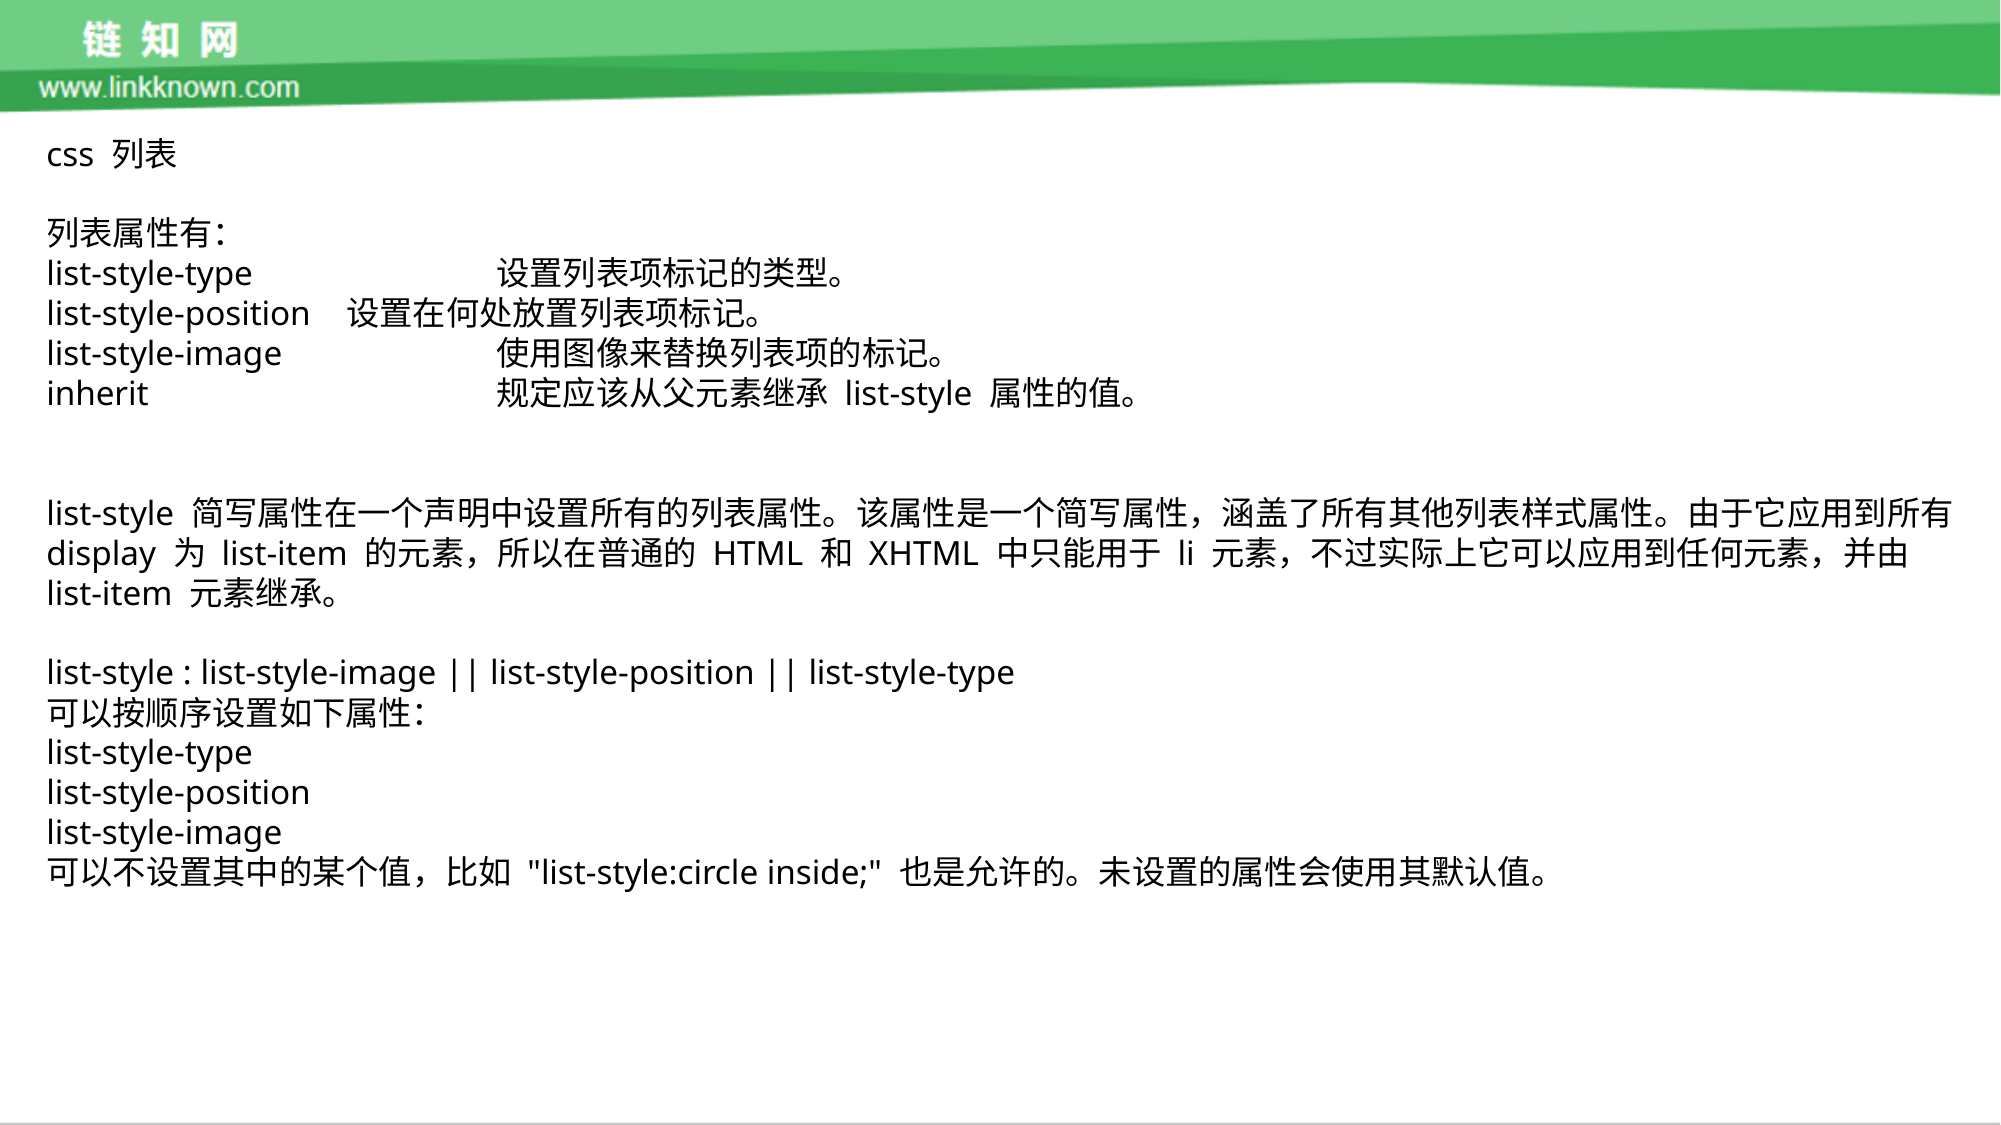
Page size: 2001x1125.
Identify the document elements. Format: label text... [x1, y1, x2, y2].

text_box css 列表 列表属性有： list-style-type 设置列表项标记的类型。 list-style-position 设置在何处放置列表项标记。 list-style-image 使用图像来替换列表项的标记。 inherit 规定应该从父元素继承 list-style 属性的值。 list-style 简写属性在一个声明中设置所有的列表属性。该属性是一个简写属性，涵盖了所有其他列表样式属性。由于它应用到所有 display 为 list-item 的元素，所以在普通的 HTML 和 XHTML 中只能用于 li 元素，不过实际上它可以应用到任何元素，并由 list-item 元素继承。 list-style : list-style-image || list-style-position || list-style-type 可以按顺序设置如下属性： list-style-type list-style-position list-style-image 可以不设置其中的某个值，比如 "list-style:circle inside;" 也是允许的。未设置的属性会使用其默认值。 [31, 125, 1977, 899]
picture [0, 0, 2001, 1125]
